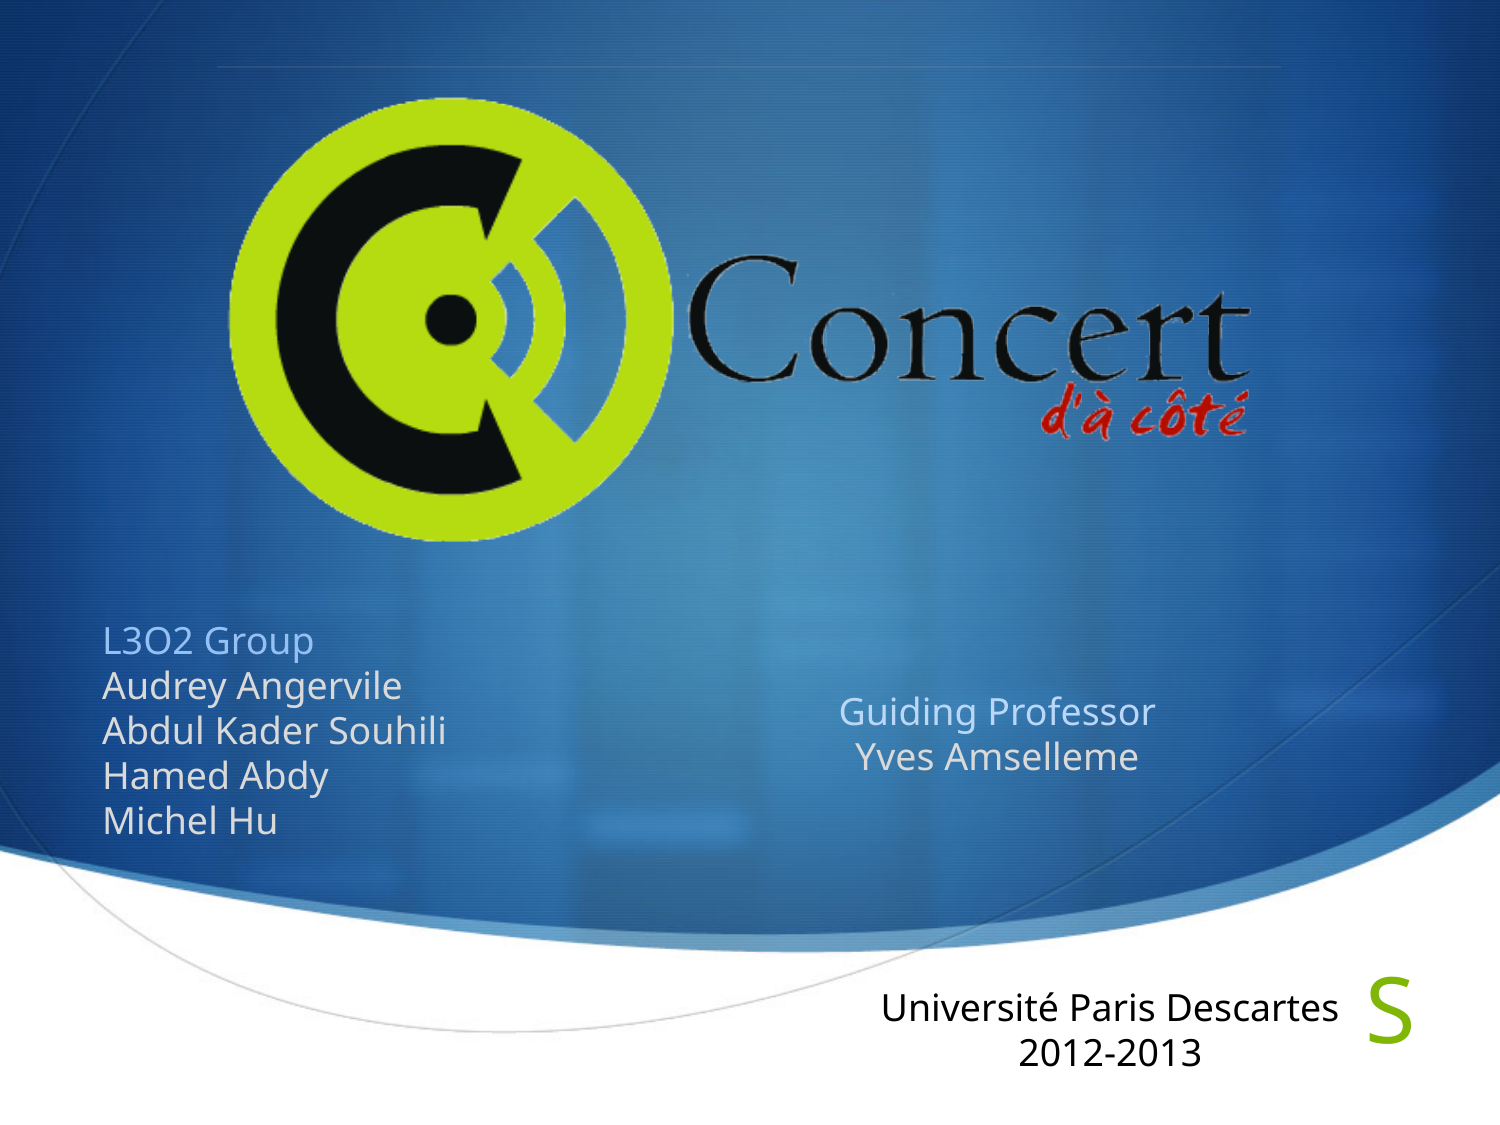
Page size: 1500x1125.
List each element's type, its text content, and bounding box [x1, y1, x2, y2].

picture [0, 0, 1500, 1125]
text_box L3O2 Group Audrey Angervile Abdul Kader Souhili Hamed Abdy Michel Hu [87, 609, 550, 850]
text_box Guiding Professor Yves Amselleme [772, 680, 1223, 786]
text_box Université Paris Descartes 2012-2013 [856, 976, 1365, 1082]
